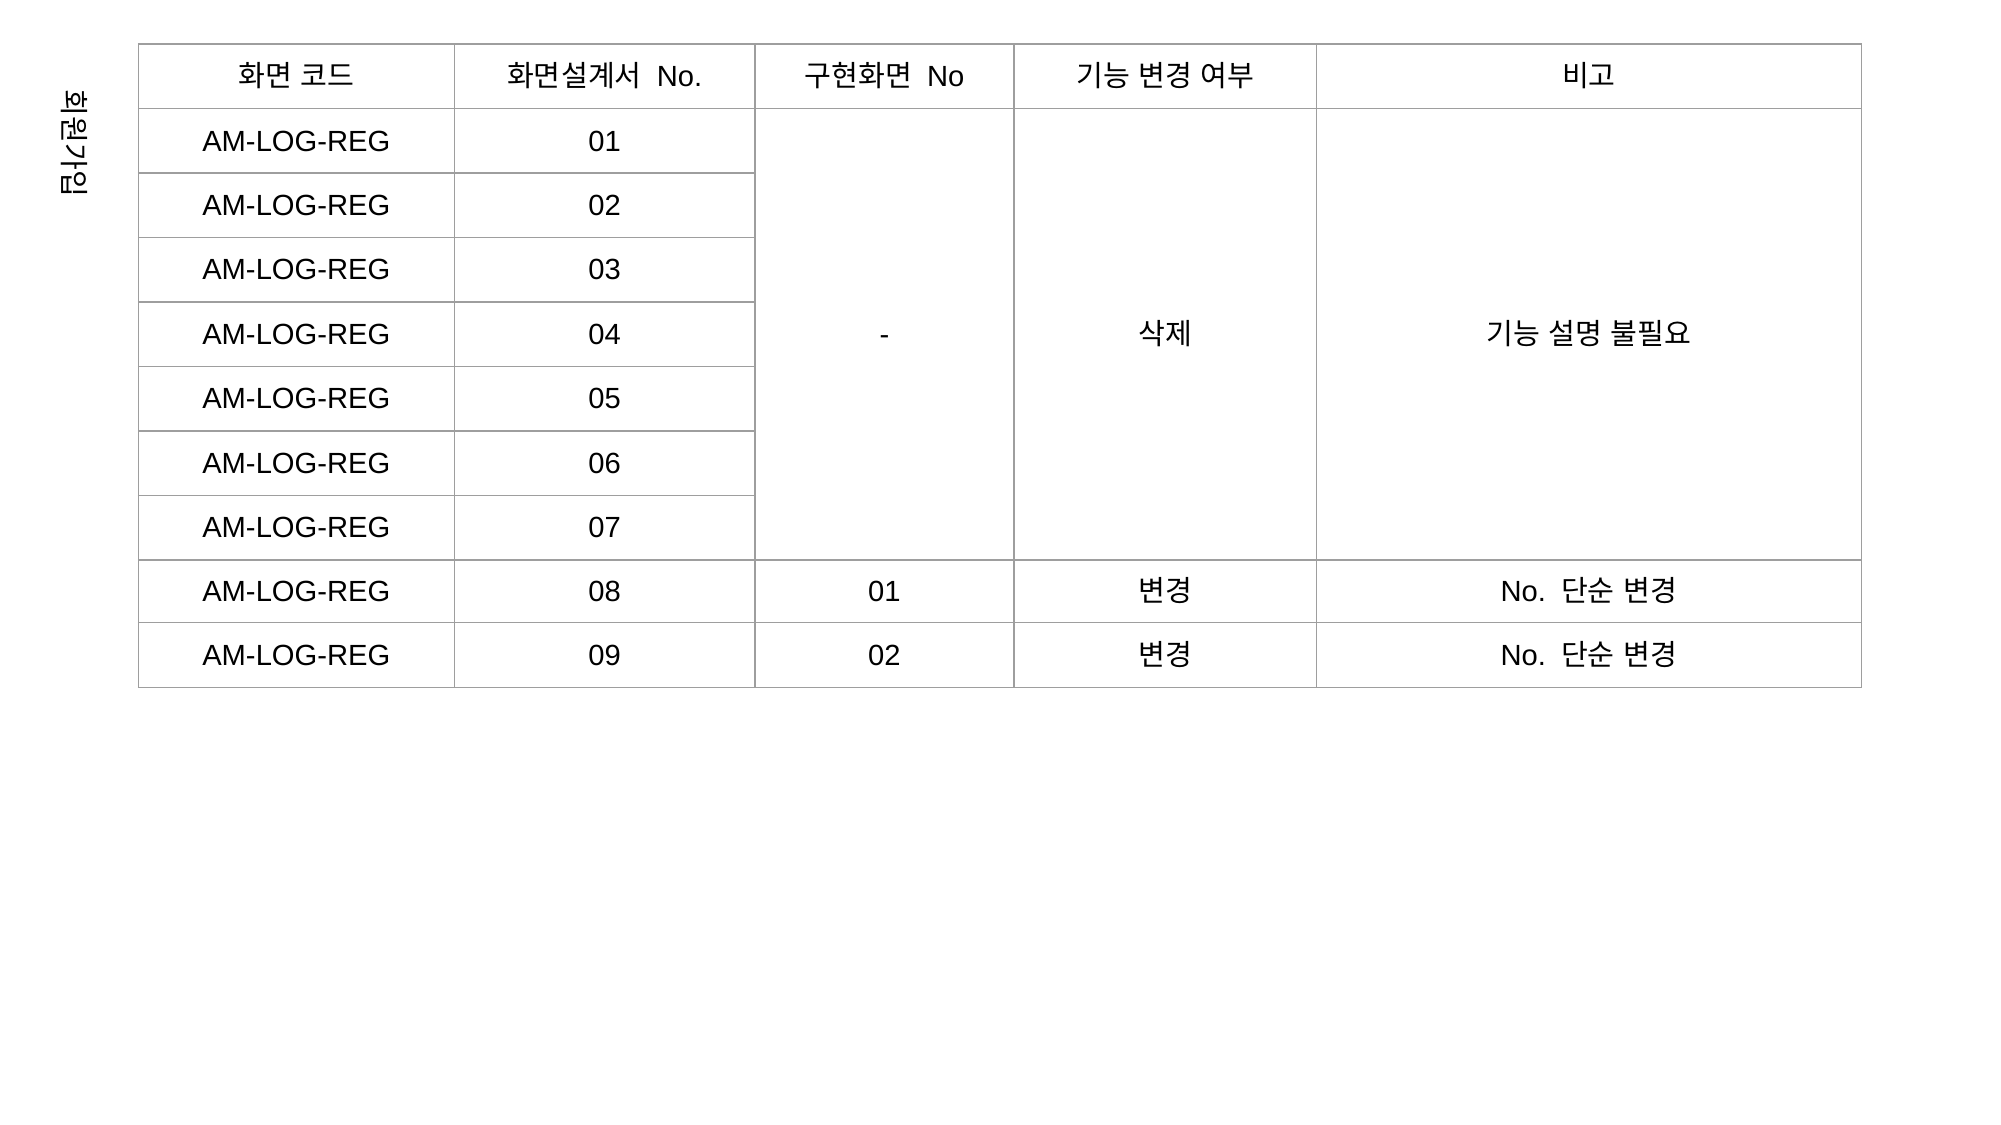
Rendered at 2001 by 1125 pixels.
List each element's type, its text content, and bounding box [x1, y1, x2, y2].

table_cell 02 [756, 623, 1013, 687]
table_cell AM-LOG-REG [139, 496, 454, 559]
table_header 기능 변경 여부 [1015, 45, 1316, 108]
table_cell AM-LOG-REG [139, 561, 454, 622]
table_cell 02 [455, 174, 754, 237]
table_cell 05 [455, 367, 754, 430]
table_cell 06 [455, 432, 754, 495]
table_cell AM-LOG-REG [139, 367, 454, 430]
table_cell 기능 설명 불필요 [1317, 109, 1861, 559]
table_cell 01 [455, 109, 754, 172]
table_cell 04 [455, 303, 754, 366]
table_header 구현화면 No [756, 45, 1013, 108]
table_cell 07 [455, 496, 754, 559]
table_header 화면 코드 [139, 45, 454, 108]
table_cell AM-LOG-REG [139, 174, 454, 237]
table_cell AM-LOG-REG [139, 623, 454, 687]
table_cell 08 [455, 561, 754, 622]
table_cell 01 [756, 561, 1013, 622]
table_cell 09 [455, 623, 754, 687]
table_header 화면설계서 No. [455, 45, 754, 108]
table_cell 03 [455, 238, 754, 301]
table_cell AM-LOG-REG [139, 238, 454, 301]
table_cell - [756, 109, 1013, 559]
table_cell AM-LOG-REG [139, 432, 454, 495]
table_cell AM-LOG-REG [139, 109, 454, 172]
table_cell 변경 [1015, 561, 1316, 622]
table_cell 삭제 [1015, 109, 1316, 559]
table_cell 변경 [1015, 623, 1316, 687]
text_box 회원가입 [34, 75, 100, 320]
table_header 비고 [1317, 45, 1861, 108]
table_cell AM-LOG-REG [139, 303, 454, 366]
table_cell No. 단순 변경 [1317, 561, 1861, 622]
table_cell No. 단순 변경 [1317, 623, 1861, 687]
